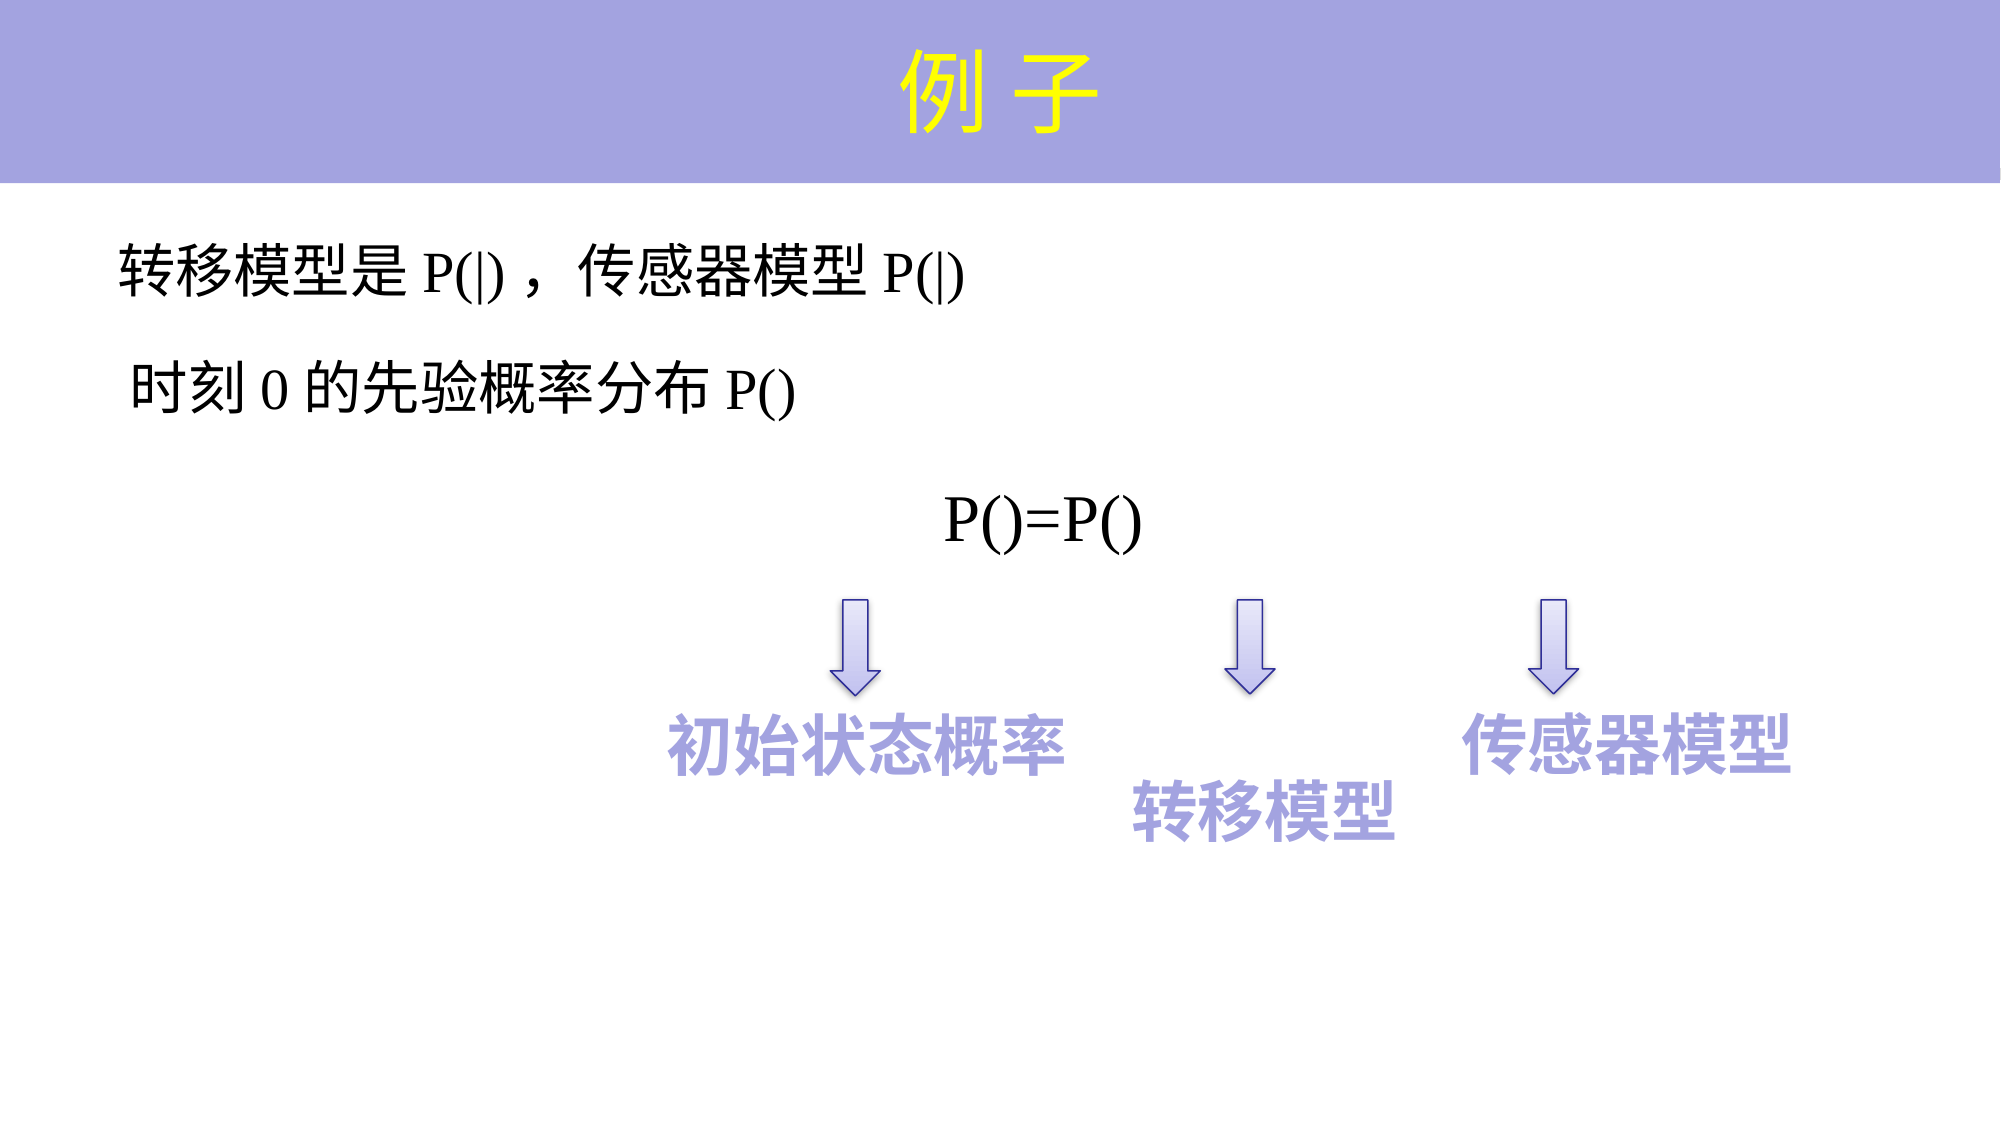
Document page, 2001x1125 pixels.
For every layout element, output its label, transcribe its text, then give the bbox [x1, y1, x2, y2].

text_box 初始状态概率 [651, 696, 1083, 792]
text_box 转移模型 [1115, 762, 1414, 858]
text_box [1224, 599, 1276, 695]
text_box [1527, 599, 1580, 695]
title 例 子 [0, 0, 2000, 184]
text_box [829, 599, 882, 697]
text_box 传感器模型 [1446, 695, 1810, 791]
